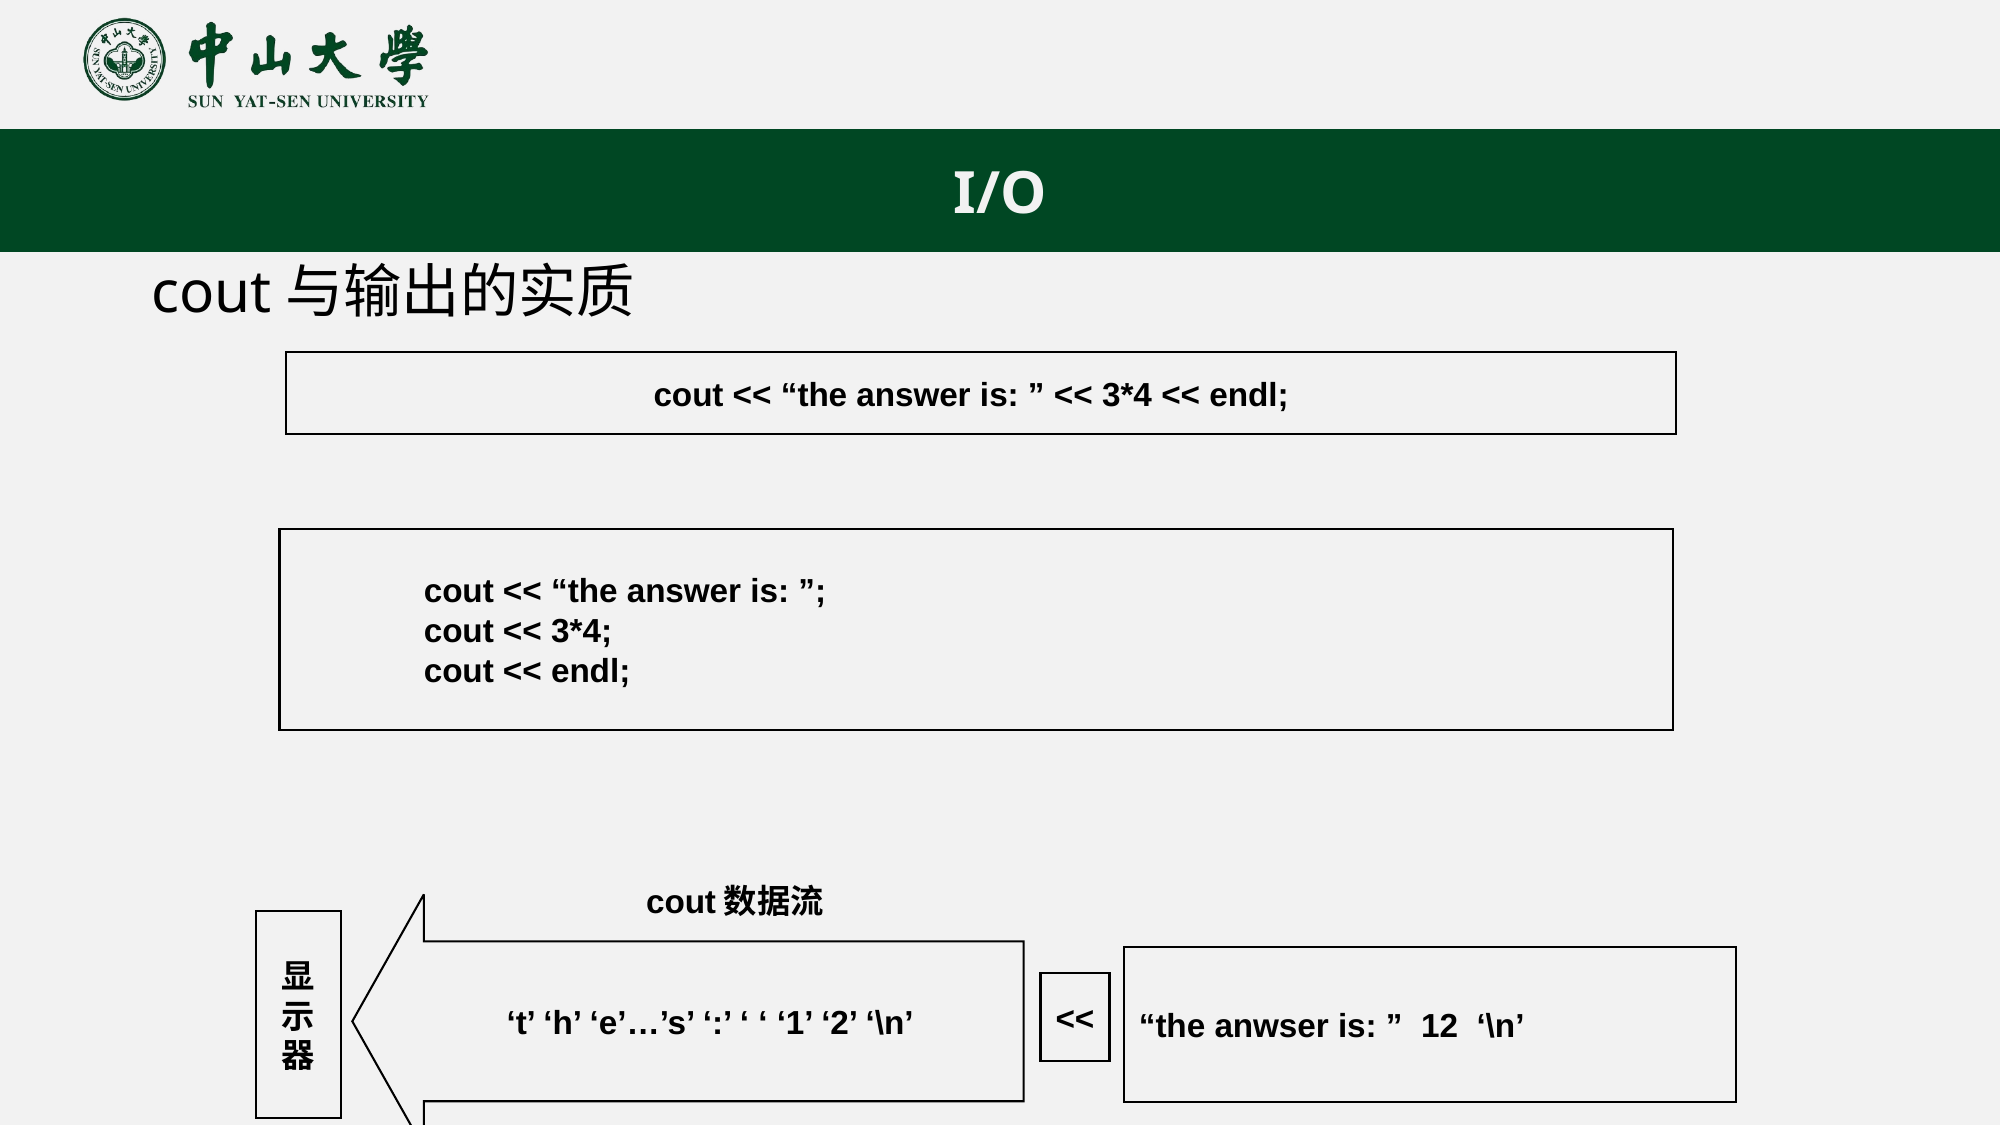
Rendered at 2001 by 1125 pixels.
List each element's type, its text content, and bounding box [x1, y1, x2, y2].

title cout与输出的实质 [136, 251, 1862, 403]
text_box << [1040, 973, 1110, 1062]
text_box 显 示 器 [255, 911, 342, 1119]
text_box ‘t’ ‘h’ ‘e’…’s’ ‘:’ ‘ ‘ ‘1’ ‘2’ ‘\n’ [352, 894, 1024, 1125]
text_box I/O [0, 129, 2000, 251]
text_box cout << “the answer is: ”; cout << 3*4; cout << endl; [279, 529, 1674, 730]
text_box cout << “the answer is: ” << 3*4 << endl; [285, 351, 1676, 435]
text_box “the anwser is: ” 12 ‘\n’ [1123, 946, 1736, 1102]
text_box cout数据流 [600, 858, 870, 942]
picture [61, 0, 473, 143]
